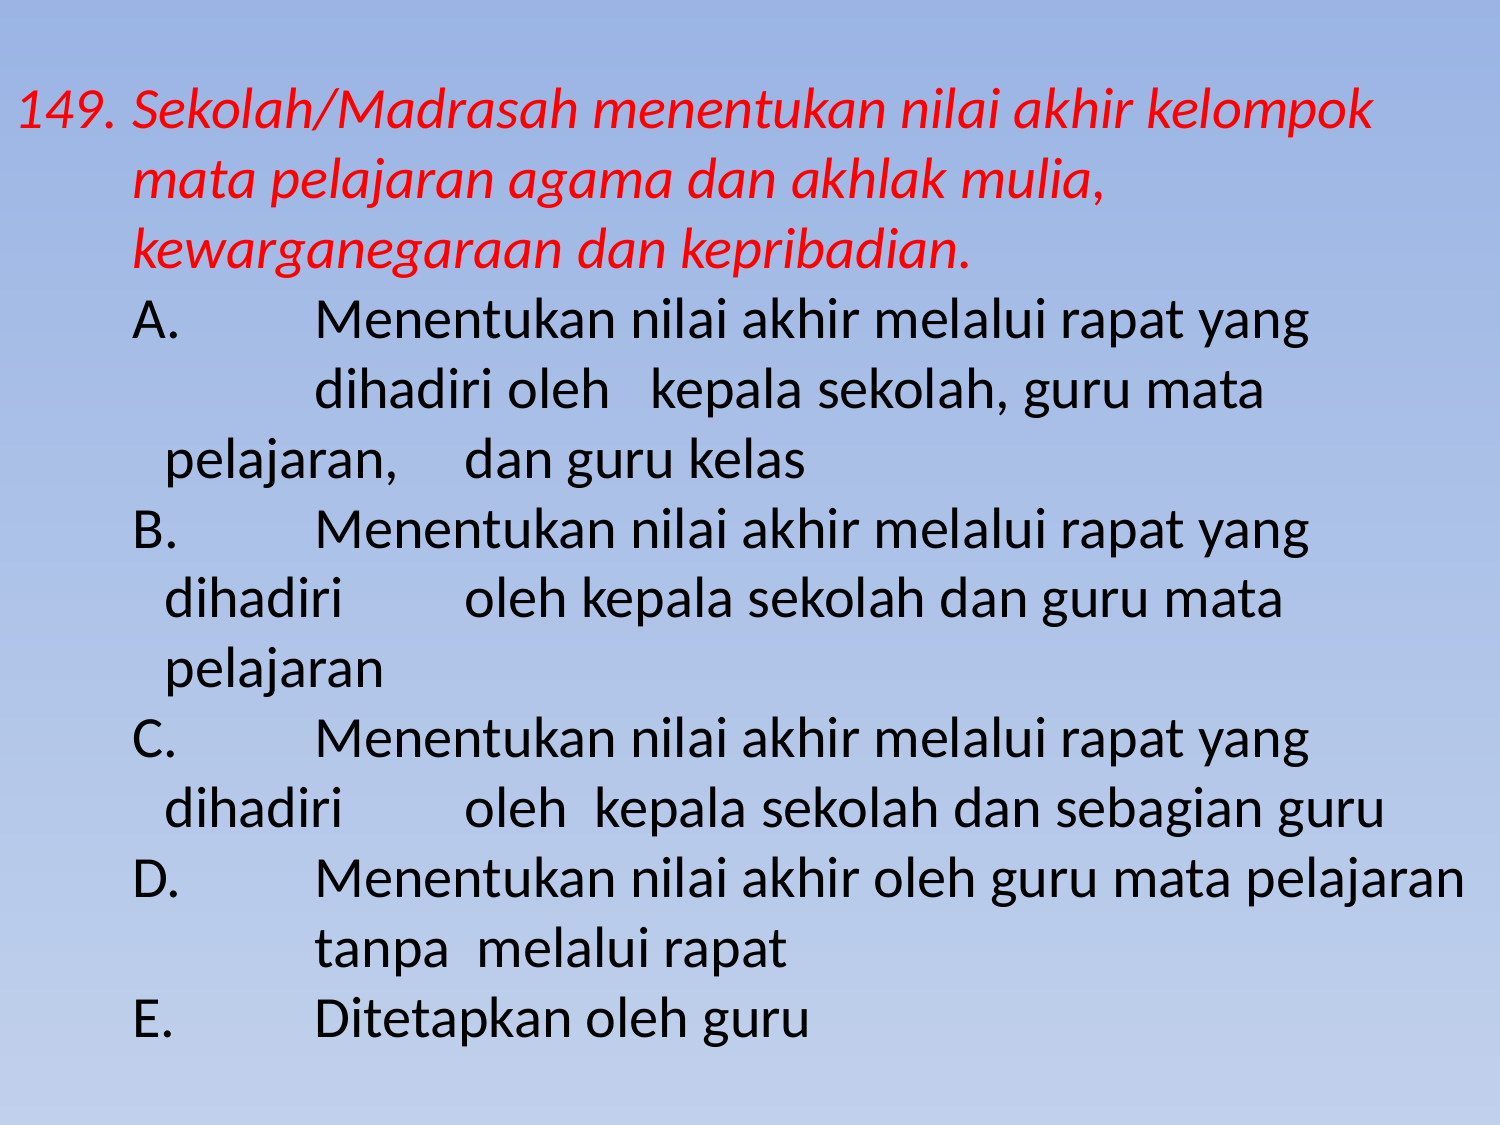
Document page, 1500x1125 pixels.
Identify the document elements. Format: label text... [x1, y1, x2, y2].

text_box 149. Sekolah/Madrasah menentukan nilai akhir kelompok mata pelajaran agama dan akhlak mulia, kewarganegaraan dan kepribadian. A. Menentukan nilai akhir melalui rapat yang dihadiri oleh kepala sekolah, guru mata pelajaran, dan guru kelas B. Menentukan nilai akhir melalui rapat yang dihadiri oleh kepala sekolah dan guru mata pelajaran C. Menentukan nilai akhir melalui rapat yang dihadiri oleh kepala sekolah dan sebagian guru D. Menentukan nilai akhir oleh guru mata pelajaran tanpa melalui rapat E. Ditetapkan oleh guru [0, 62, 1500, 1057]
